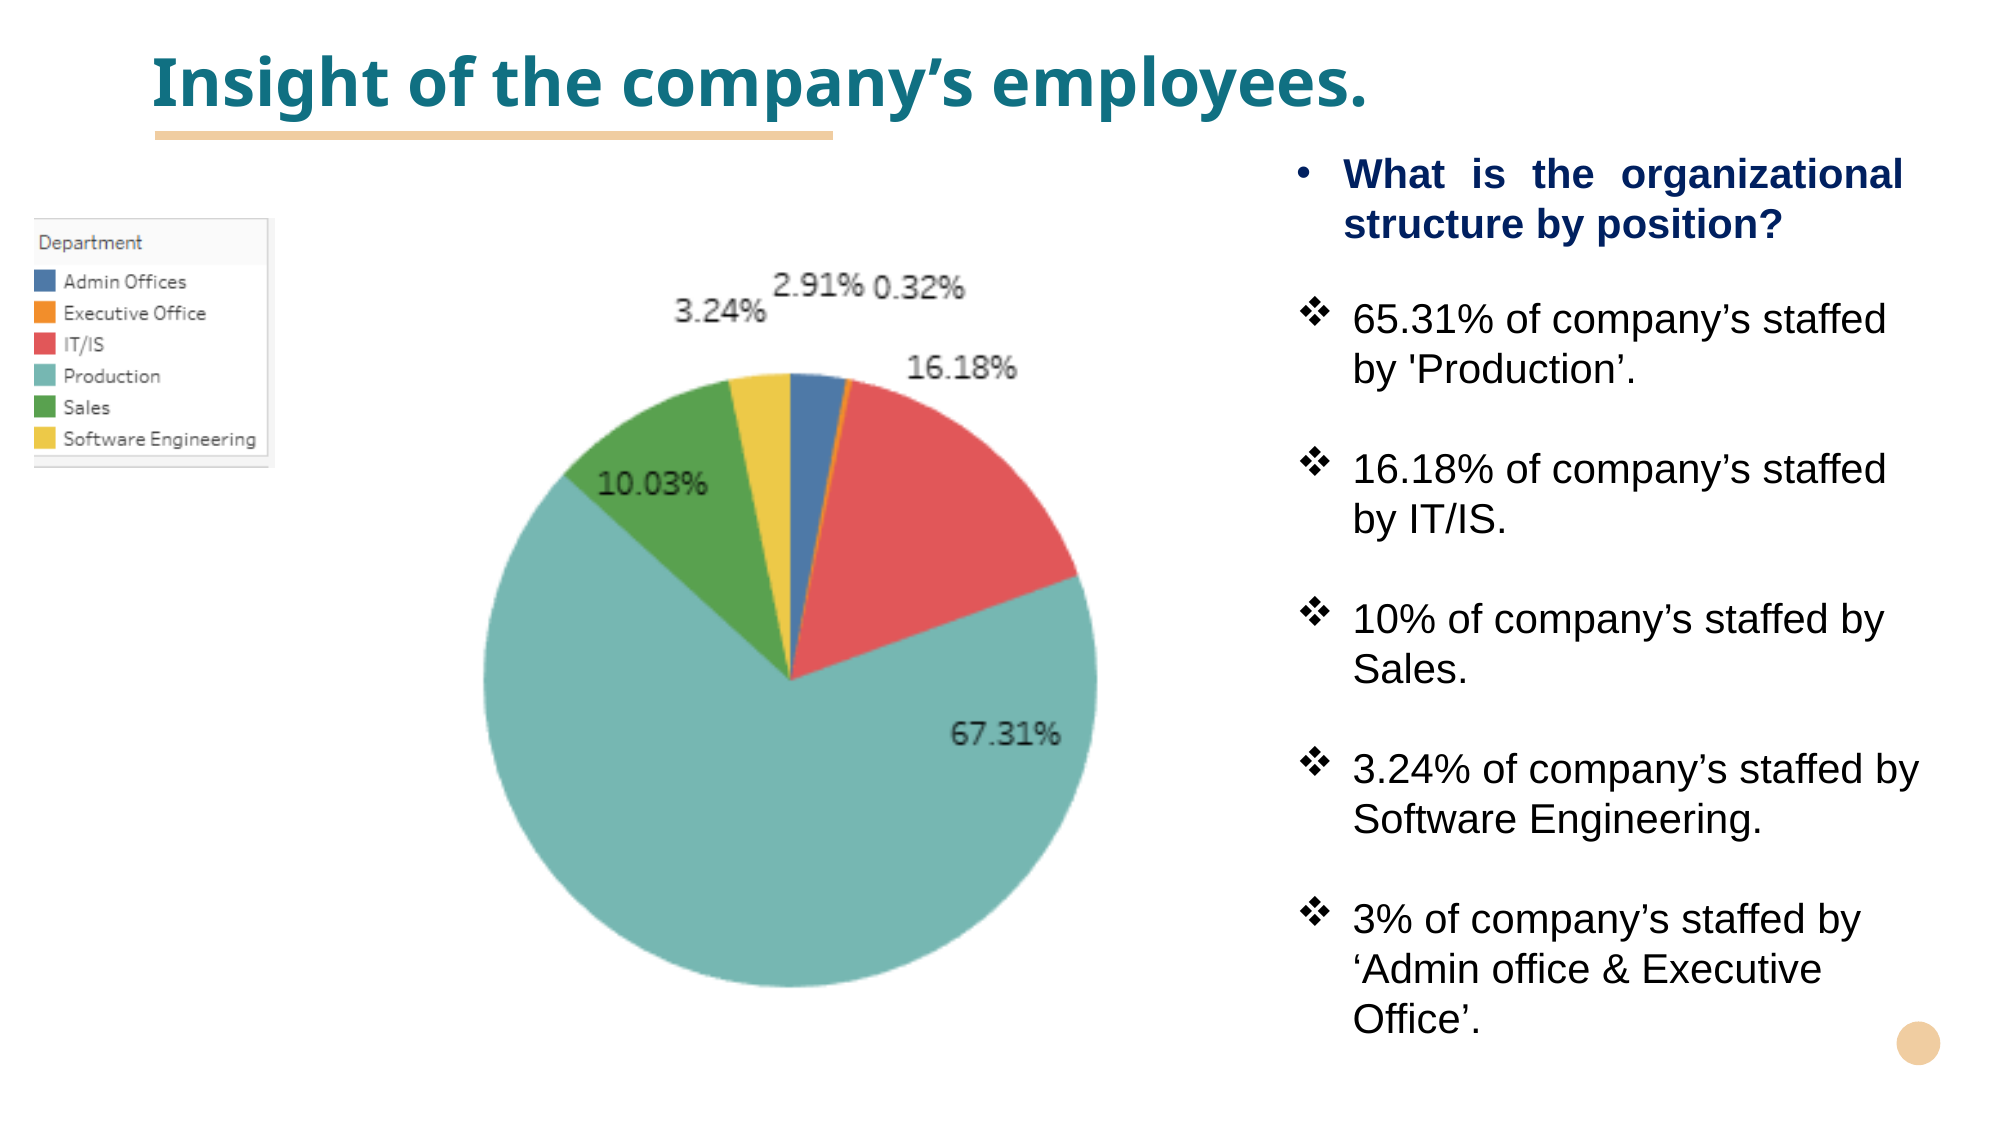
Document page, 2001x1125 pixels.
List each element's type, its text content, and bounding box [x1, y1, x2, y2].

text_box 65.31% of company’s staffed by 'Production’. 16.18% of company’s staffed by IT/IS. 10% of company’s staffed by Sales. 3.24% of company’s staffed by Software Engineering. 3% of company’s staffed by ‘Admin office & Executive Office’. [1281, 284, 1953, 1050]
text_box What is the organizational structure by position? [1281, 139, 1919, 255]
title Insight of the company’s employees. [137, 0, 1863, 194]
picture [407, 235, 1183, 1032]
picture [34, 218, 275, 468]
